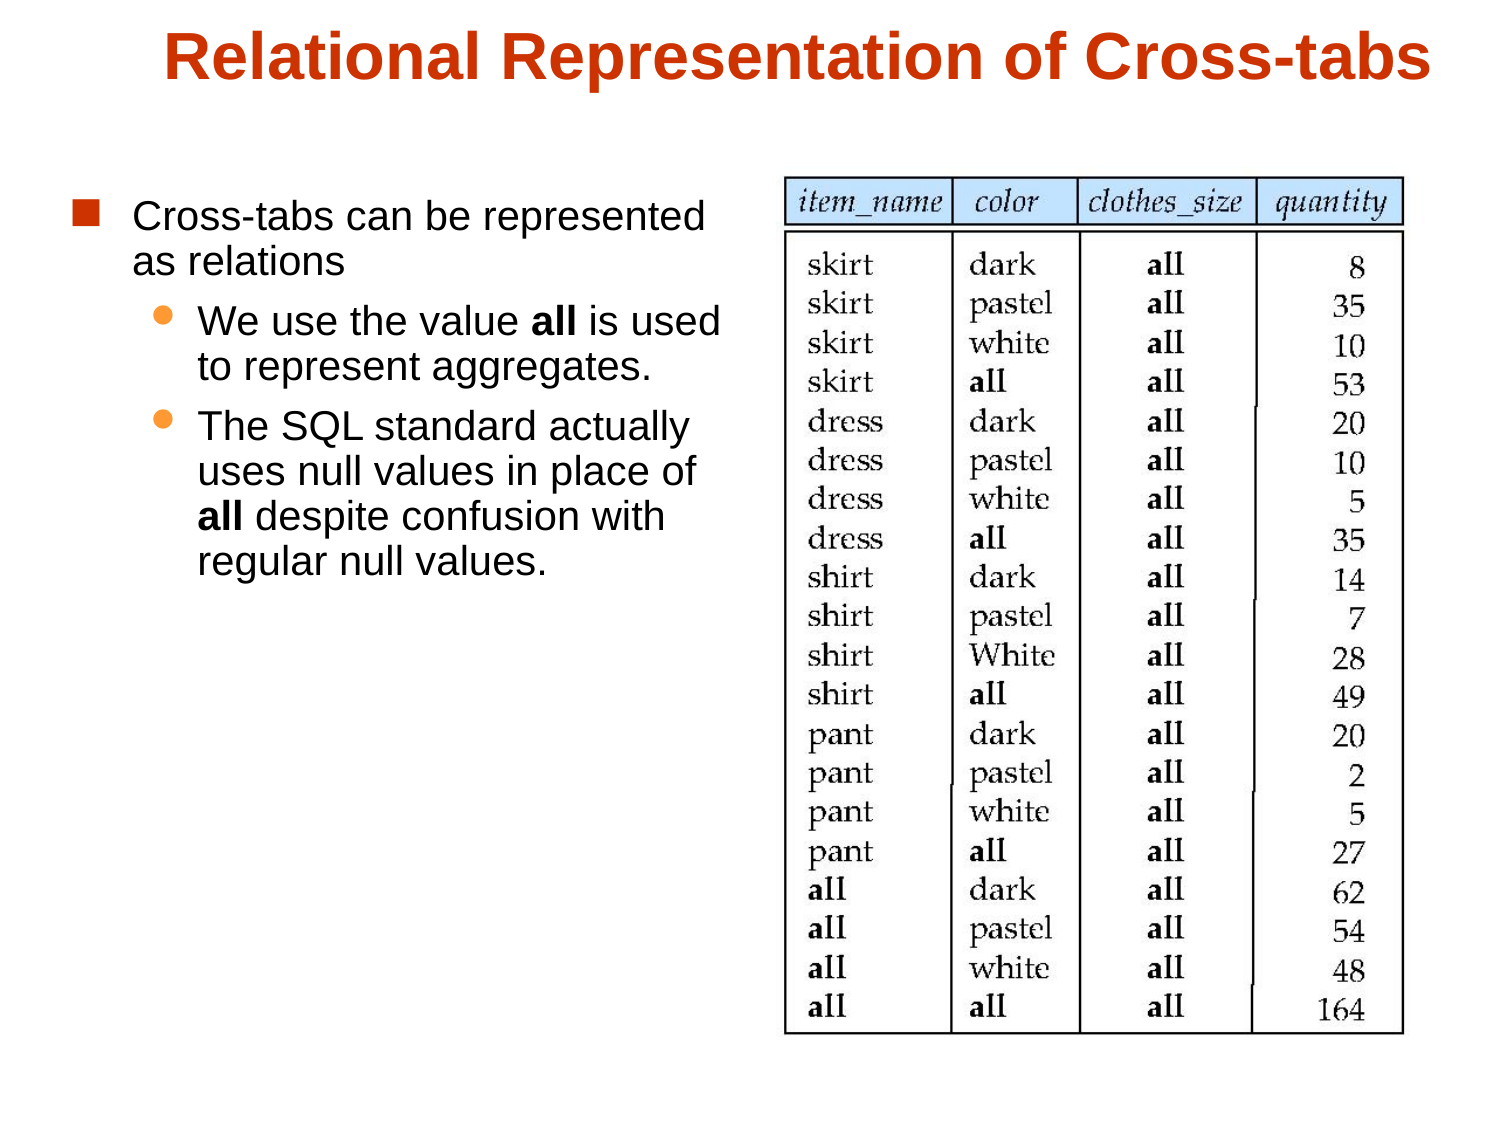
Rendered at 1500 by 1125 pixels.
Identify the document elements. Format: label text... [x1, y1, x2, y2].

title Relational Representation of Cross-tabs [136, 0, 1462, 101]
picture [776, 166, 1411, 1038]
text_box Cross-tabs can be represented as relations We use the value all is used to represent aggregates. The SQL standard actually uses null values in place of all despite confusion with regular null values. [60, 187, 742, 931]
